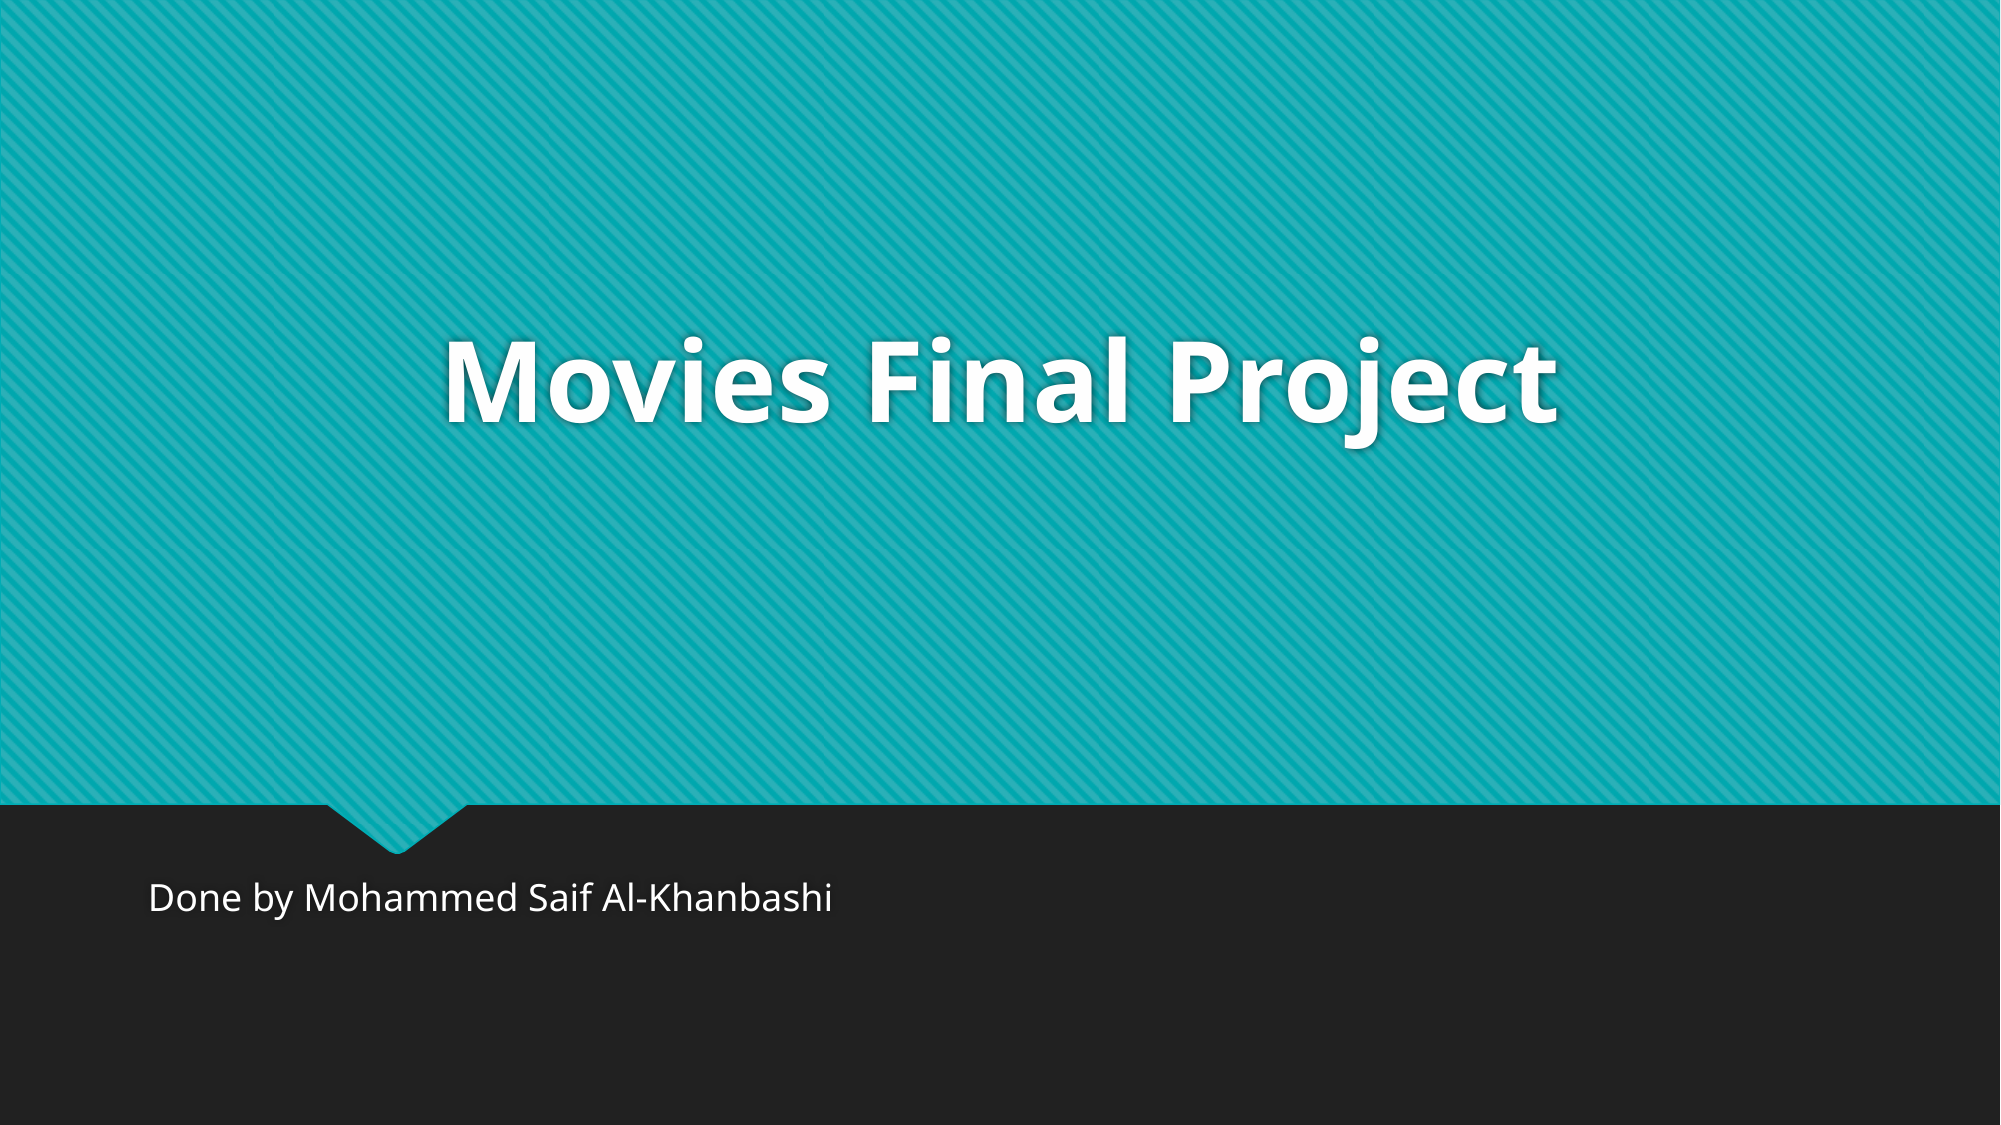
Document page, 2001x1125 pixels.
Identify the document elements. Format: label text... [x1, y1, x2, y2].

title Movies Final Project [132, 274, 1868, 453]
subtitle Done by Mohammed Saif Al-Khanbashi [132, 866, 1868, 938]
